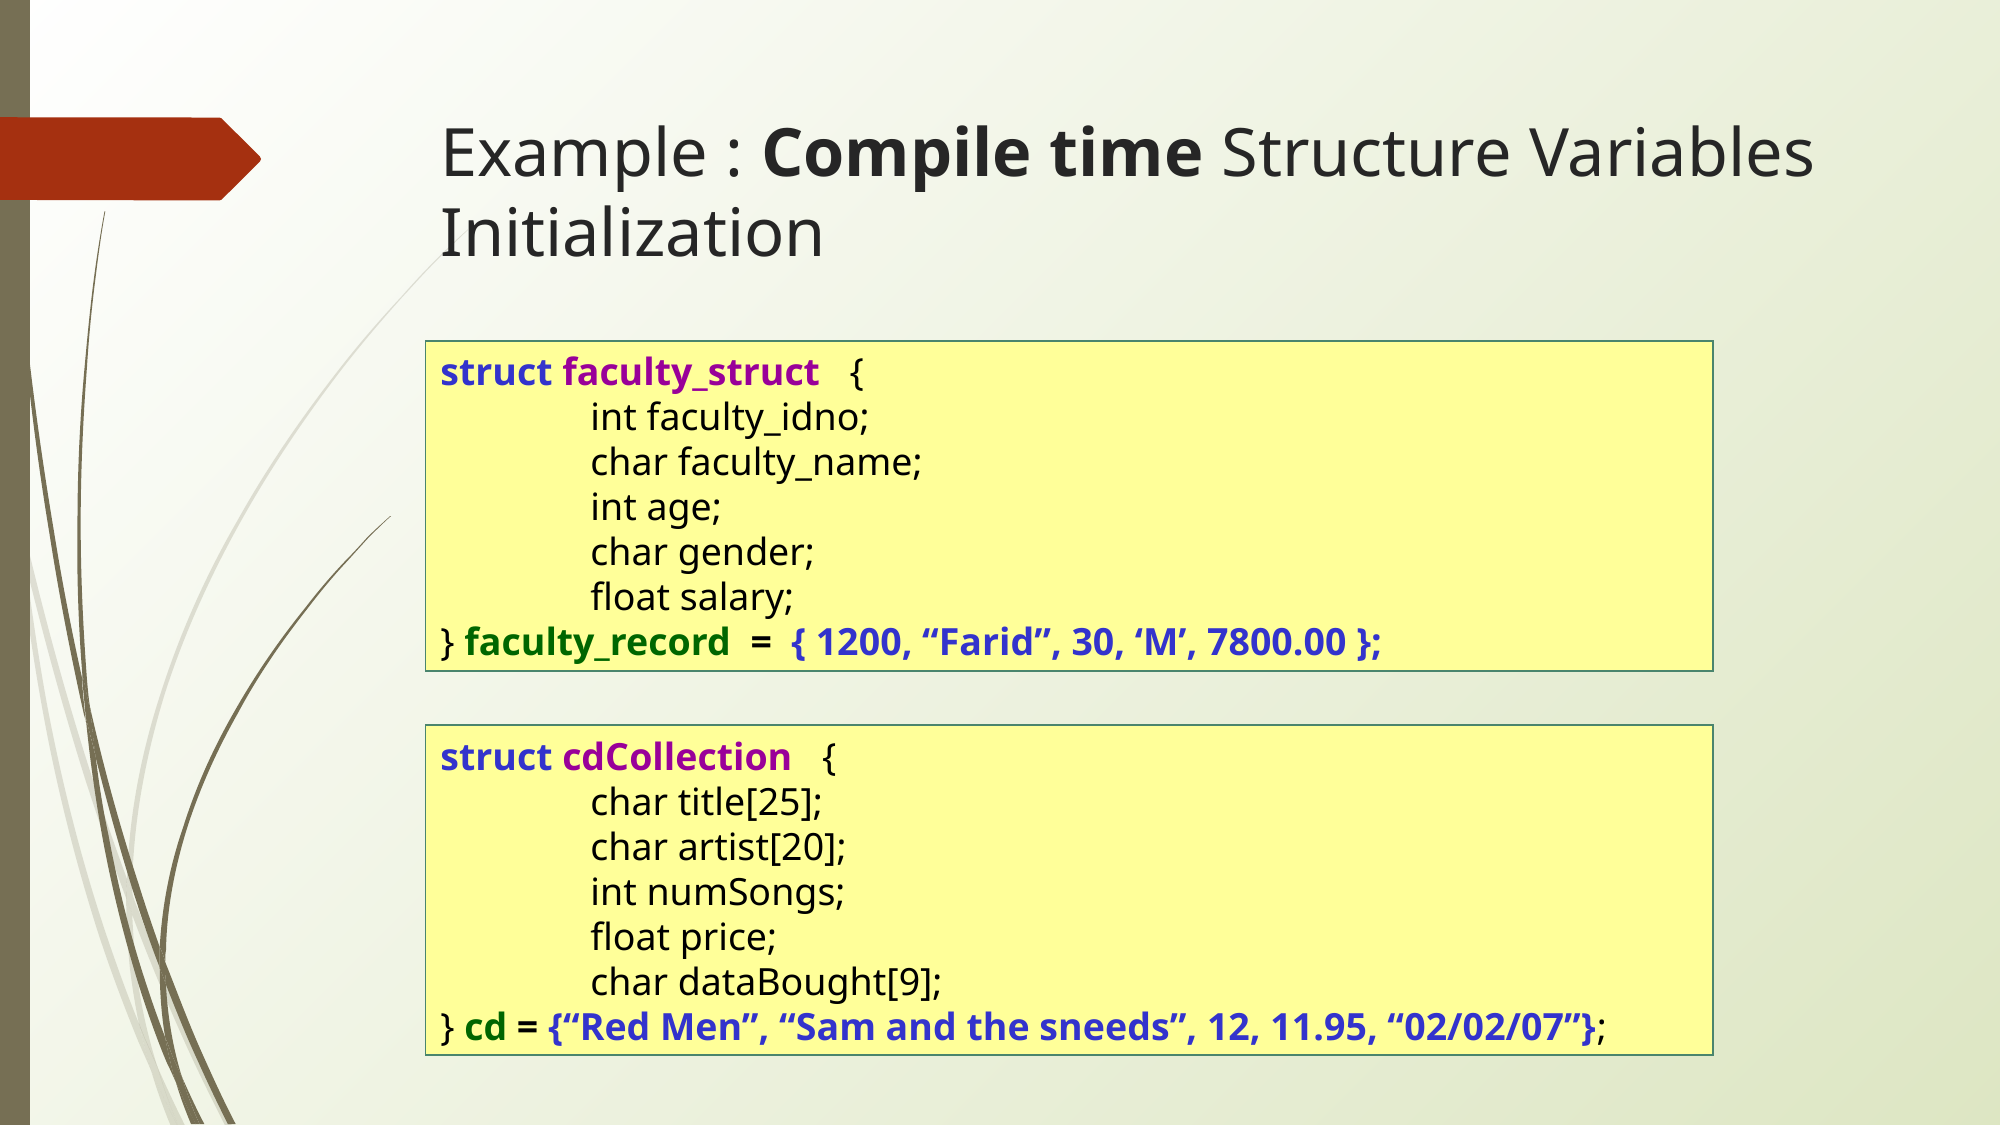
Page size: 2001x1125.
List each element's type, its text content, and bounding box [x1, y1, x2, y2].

text_box struct faculty_struct { int faculty_idno; char faculty_name; int age; char gender; float salary; } faculty_record = { 1200, “Farid”, 30, ‘M’, 7800.00 }; [425, 340, 1713, 671]
title Example : Compile time Structure Variables Initialization [425, 102, 1888, 313]
text_box struct cdCollection { char title[25]; char artist[20]; int numSongs; float price; char dataBought[9]; } cd = {“Red Men”, “Sam and the sneeds”, 12, 11.95, “02/02/07”}; [425, 724, 1713, 1055]
